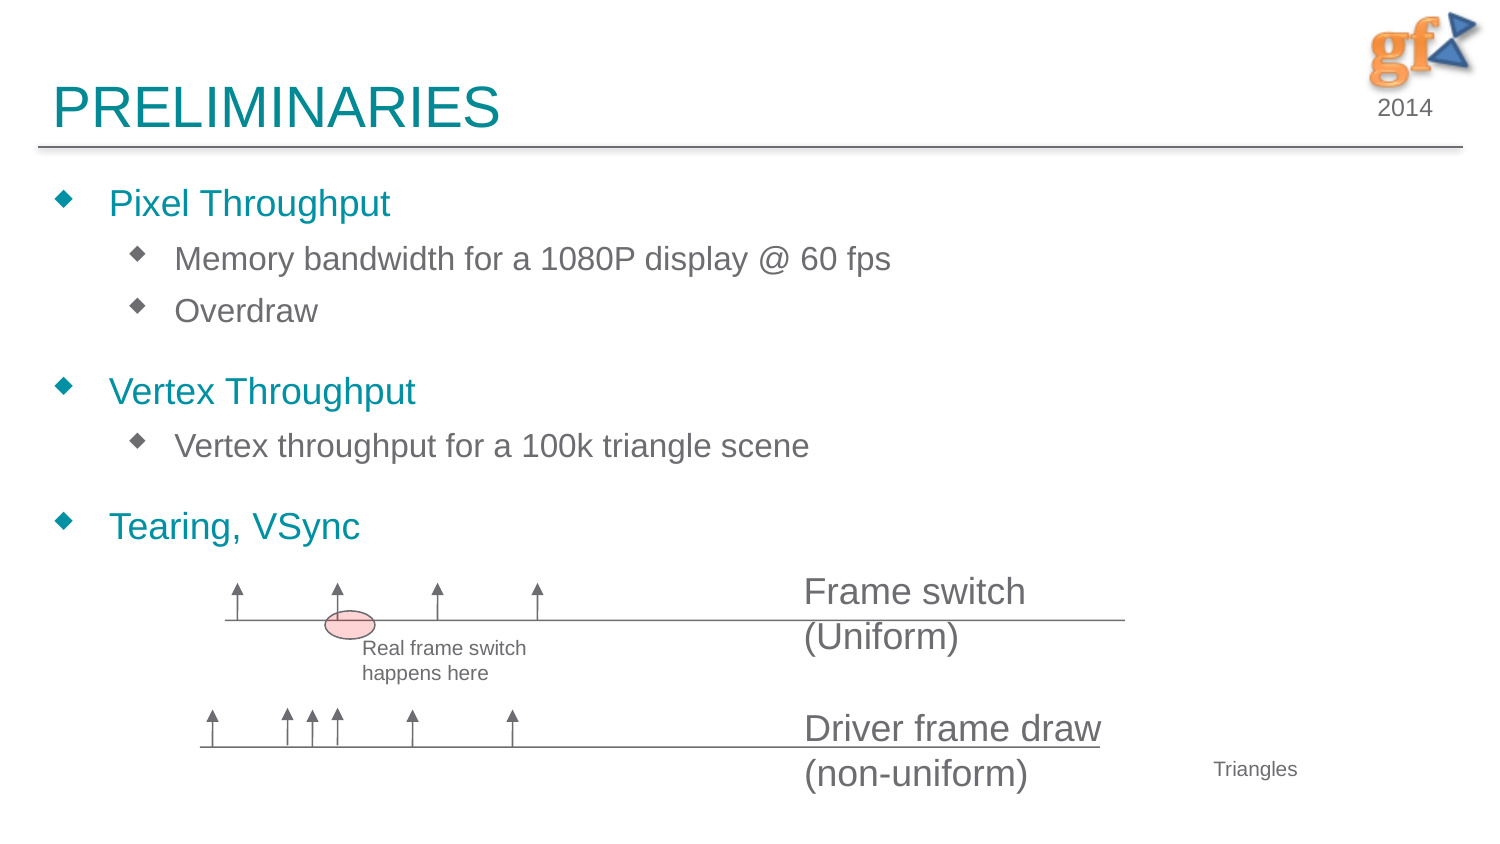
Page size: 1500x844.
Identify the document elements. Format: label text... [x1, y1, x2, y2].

text_box [331, 582, 344, 612]
text_box Frame switch (Uniform) [788, 559, 1042, 665]
text_box Real frame switch happens here [347, 627, 550, 693]
text_box [306, 709, 319, 748]
text_box [281, 707, 294, 746]
text_box [331, 707, 344, 746]
text_box [324, 610, 376, 639]
title Preliminaries [37, 9, 1300, 147]
text_box [231, 582, 244, 621]
text_box [531, 582, 544, 621]
text_box Driver frame draw (non-uniform) [789, 696, 1117, 802]
text_box Triangles [1198, 747, 1313, 788]
text_box [206, 709, 219, 748]
text_box [506, 709, 519, 748]
text_box [406, 709, 419, 748]
text_box [431, 582, 444, 621]
picture [1362, 9, 1488, 99]
list Pixel Throughput Memory bandwidth for a 1080P display @ 60 fps Overdraw Vertex Throughput Vertex throughput for a 100k triangle scene Tearing, VSync [37, 171, 1463, 747]
